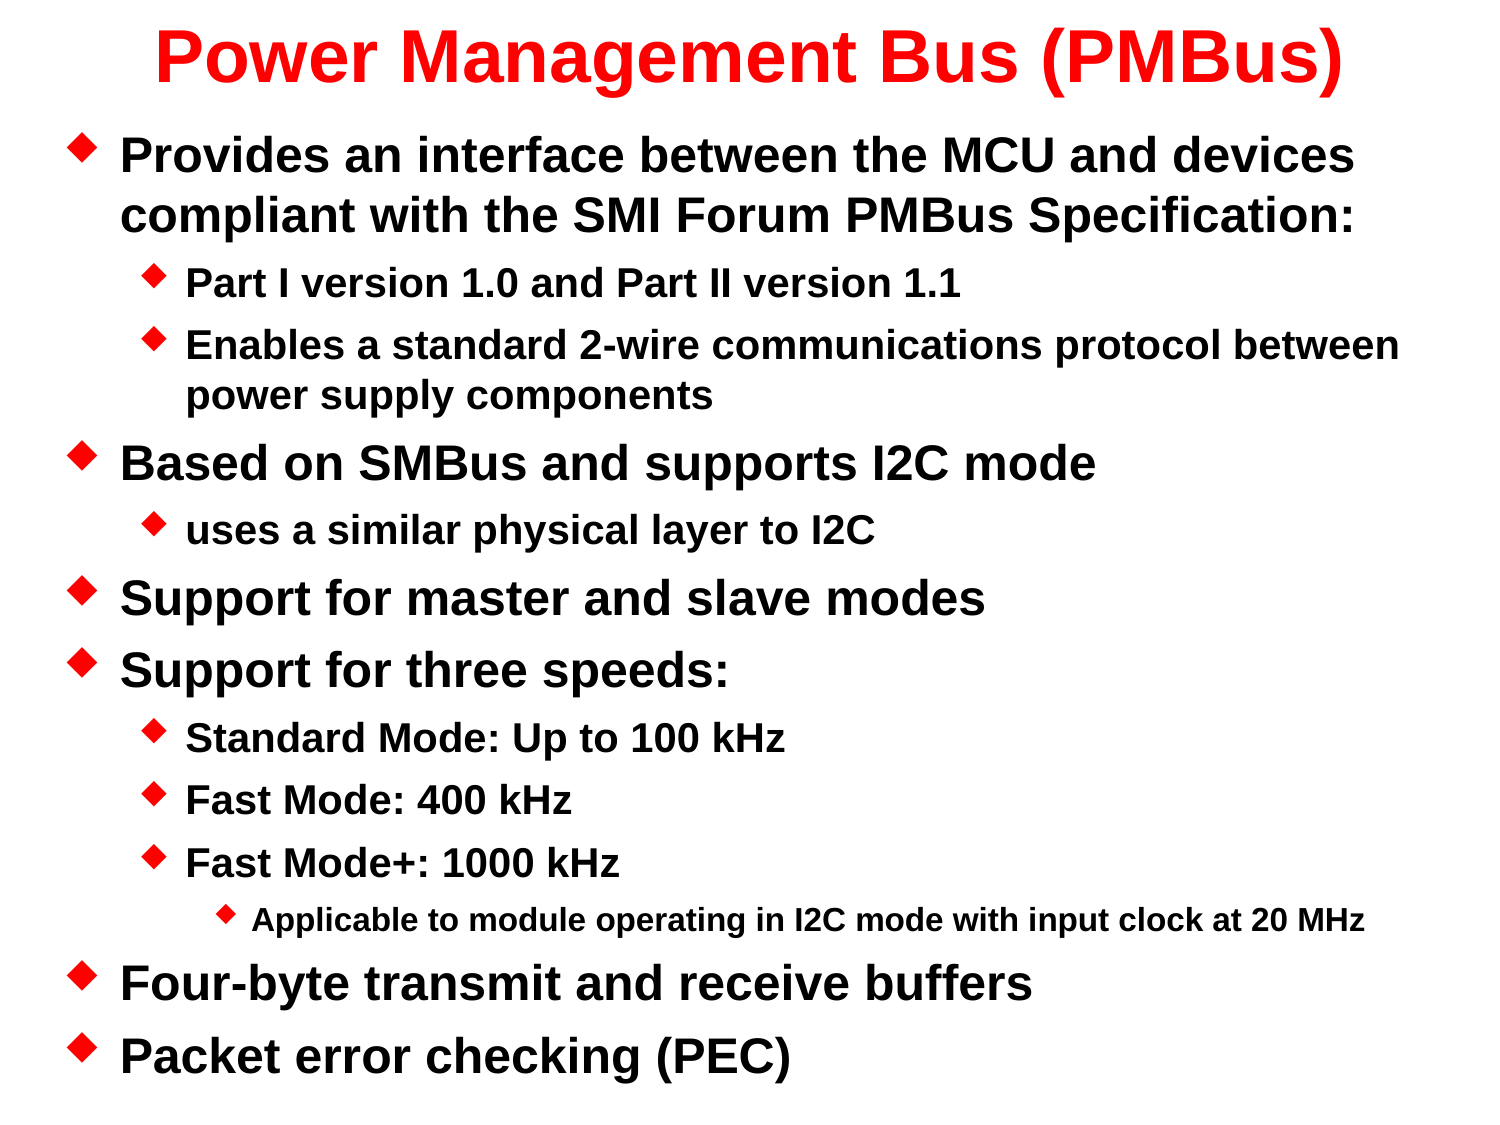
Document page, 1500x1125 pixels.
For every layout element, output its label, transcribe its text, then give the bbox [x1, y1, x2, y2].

list Provides an interface between the MCU and devices compliant with the SMI Forum PMBus Specification: Part I version 1.0 and Part II version 1.1 Enables a standard 2-wire communications protocol between power supply components Based on SMBus and supports I2C mode uses a similar physical layer to I2C Support for master and slave modes Support for three speeds: Standard Mode: Up to 100 kHz Fast Mode: 400 kHz Fast Mode+: 1000 kHz Applicable to module operating in I2C mode with input clock at 20 MHz Four-byte transmit and receive buffers Packet error checking (PEC) [48, 115, 1449, 1100]
title Power Management Bus (PMBus) [0, 0, 1500, 122]
